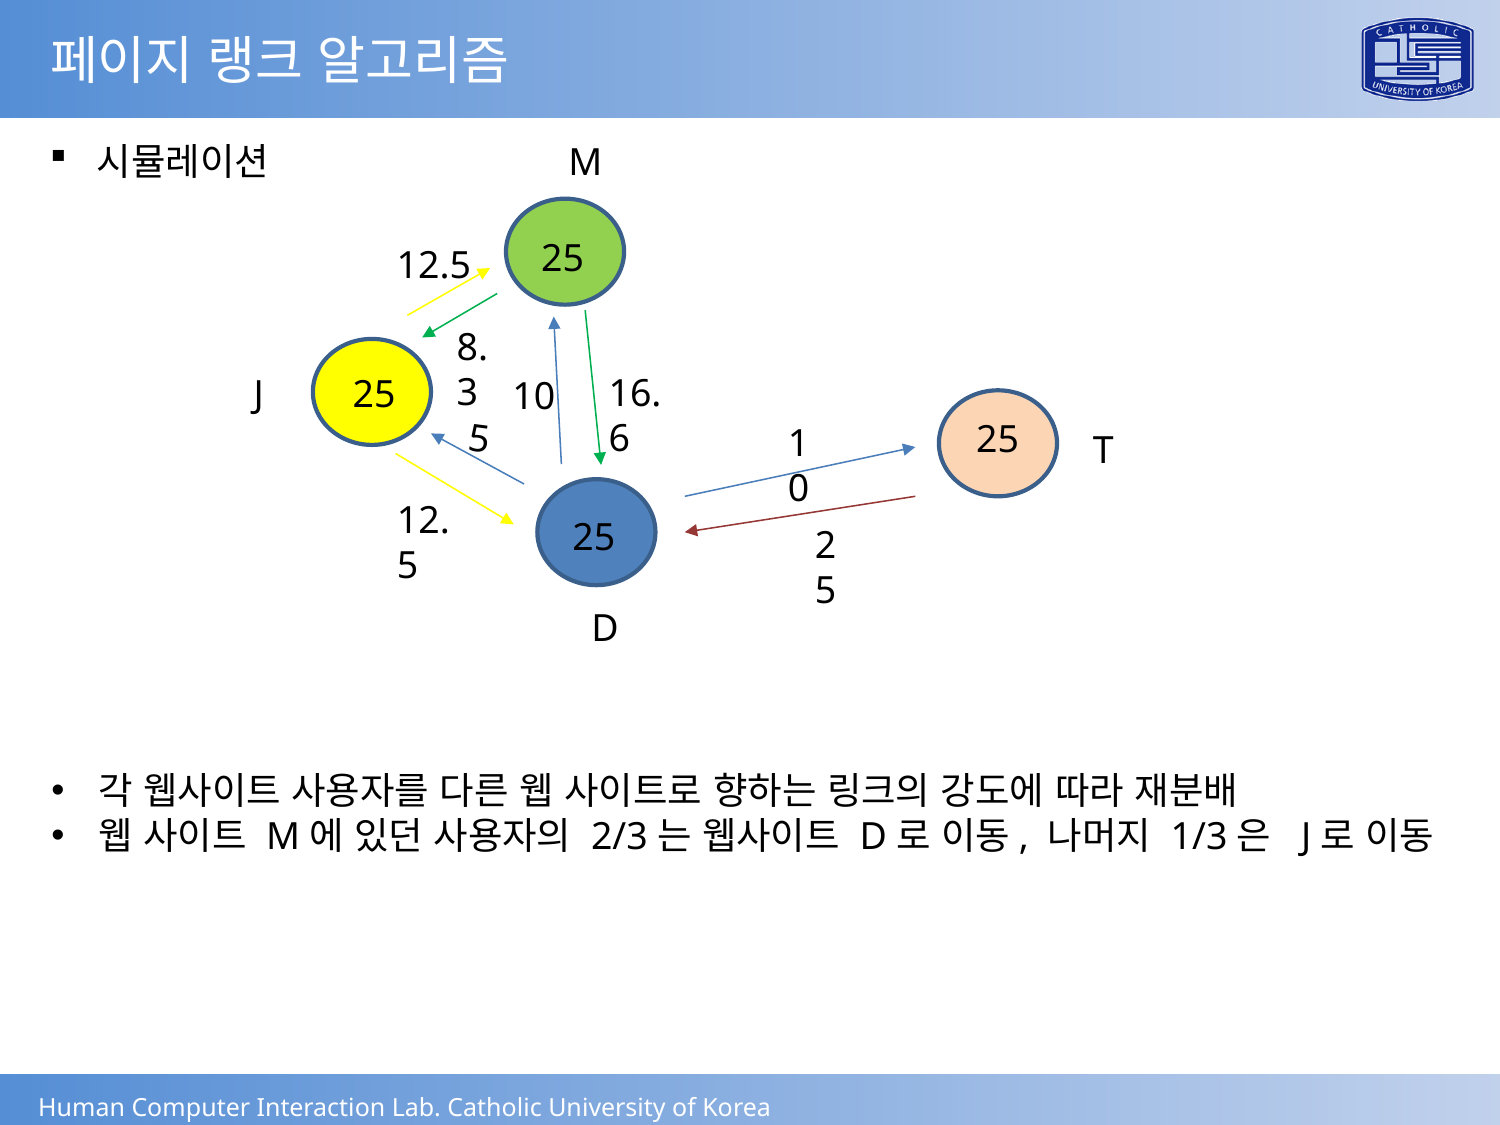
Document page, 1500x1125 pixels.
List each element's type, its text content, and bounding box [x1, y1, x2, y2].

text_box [238, 130, 1149, 658]
text_box 각 웹사이트 사용자를 다른 웹 사이트로 향하는 링크의 강도에 따라 재분배 웹 사이트 M에 있던 사용자의 2/3는 웹사이트 D로 이동, 나머지 1/3은 J로 이동 [36, 759, 1484, 910]
title 페이지 랭크 알고리즘 [35, 0, 1500, 118]
text_box 시뮬레이션 [35, 130, 237, 191]
